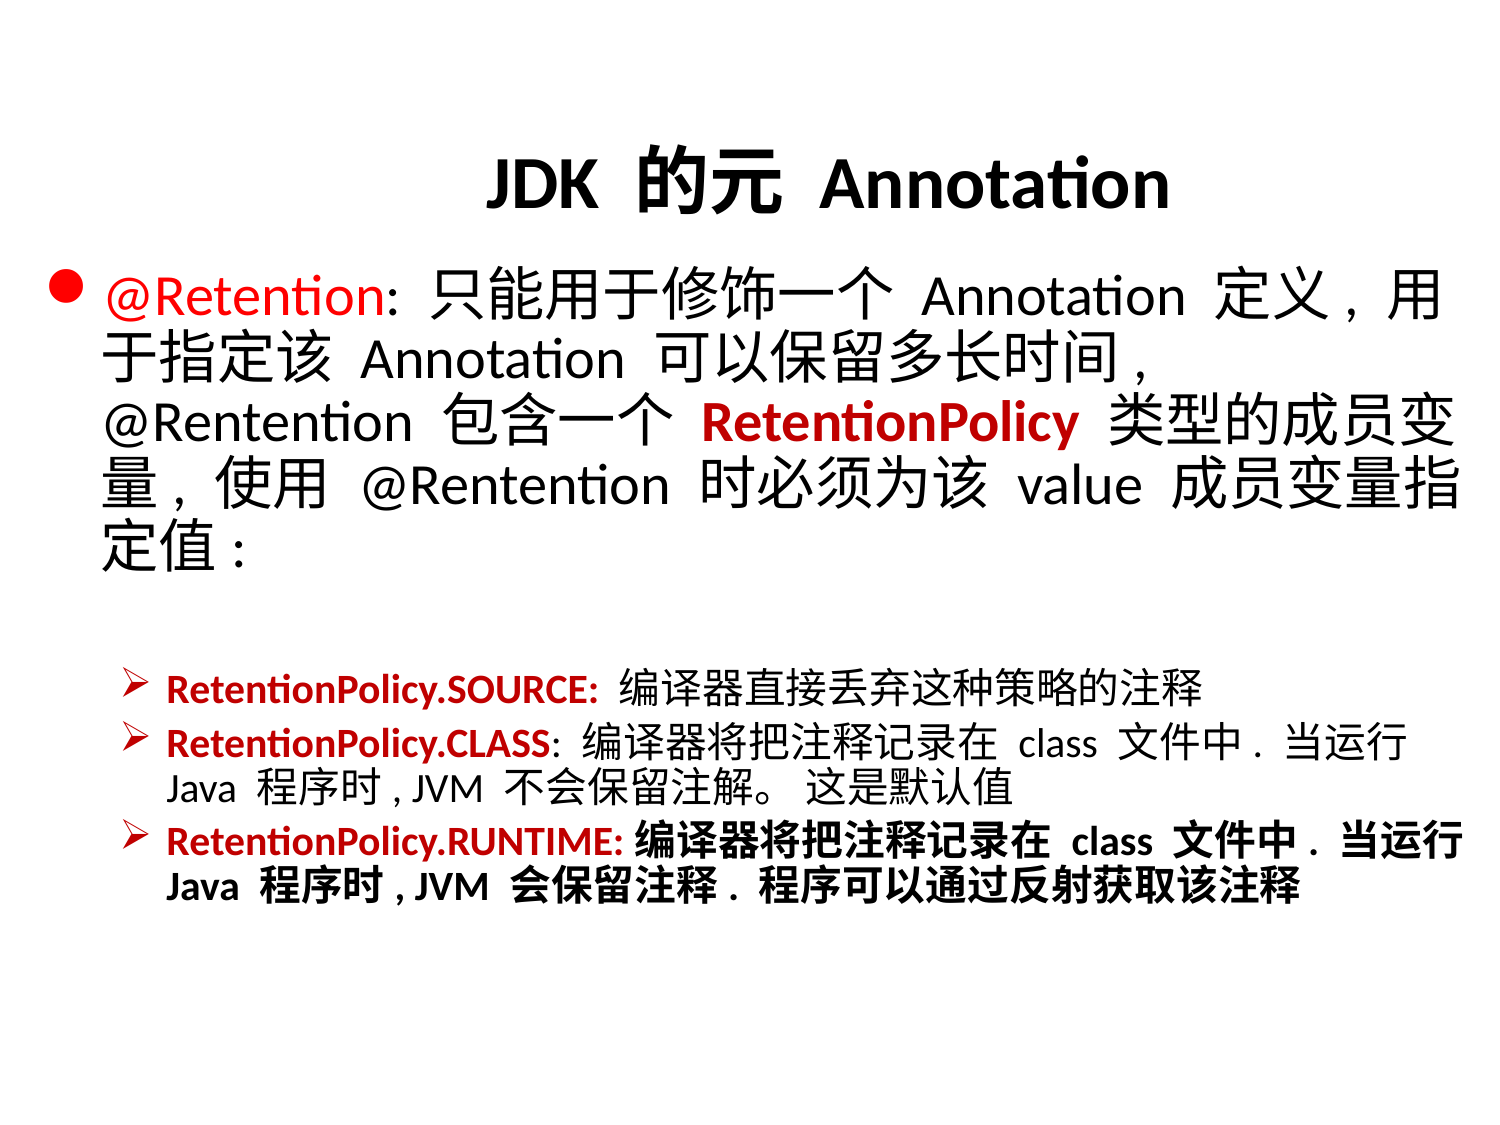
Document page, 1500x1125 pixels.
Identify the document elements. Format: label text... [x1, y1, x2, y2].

title JDK 的元 Annotation [360, 113, 1299, 244]
list @Retention: 只能用于修饰一个 Annotation 定义, 用于指定该 Annotation 可以保留多长时间, @Rentention 包含一个 RetentionPolicy 类型的成员变量, 使用 @Rentention 时必须为该 value 成员变量指定值: RetentionPolicy.SOURCE: 编译器直接丢弃这种策略的注释 RetentionPolicy.CLASS: 编译器将把注释记录在 class 文件中. 当运行 Java 程序时, JVM 不会保留注解。 这是默认值 RetentionPolicy.RUNTIME:编译器将把注释记录在 class 文件中. 当运行 Java 程序时, JVM 会保留注释. 程序可以通过反射获取该注释 [29, 257, 1483, 1024]
